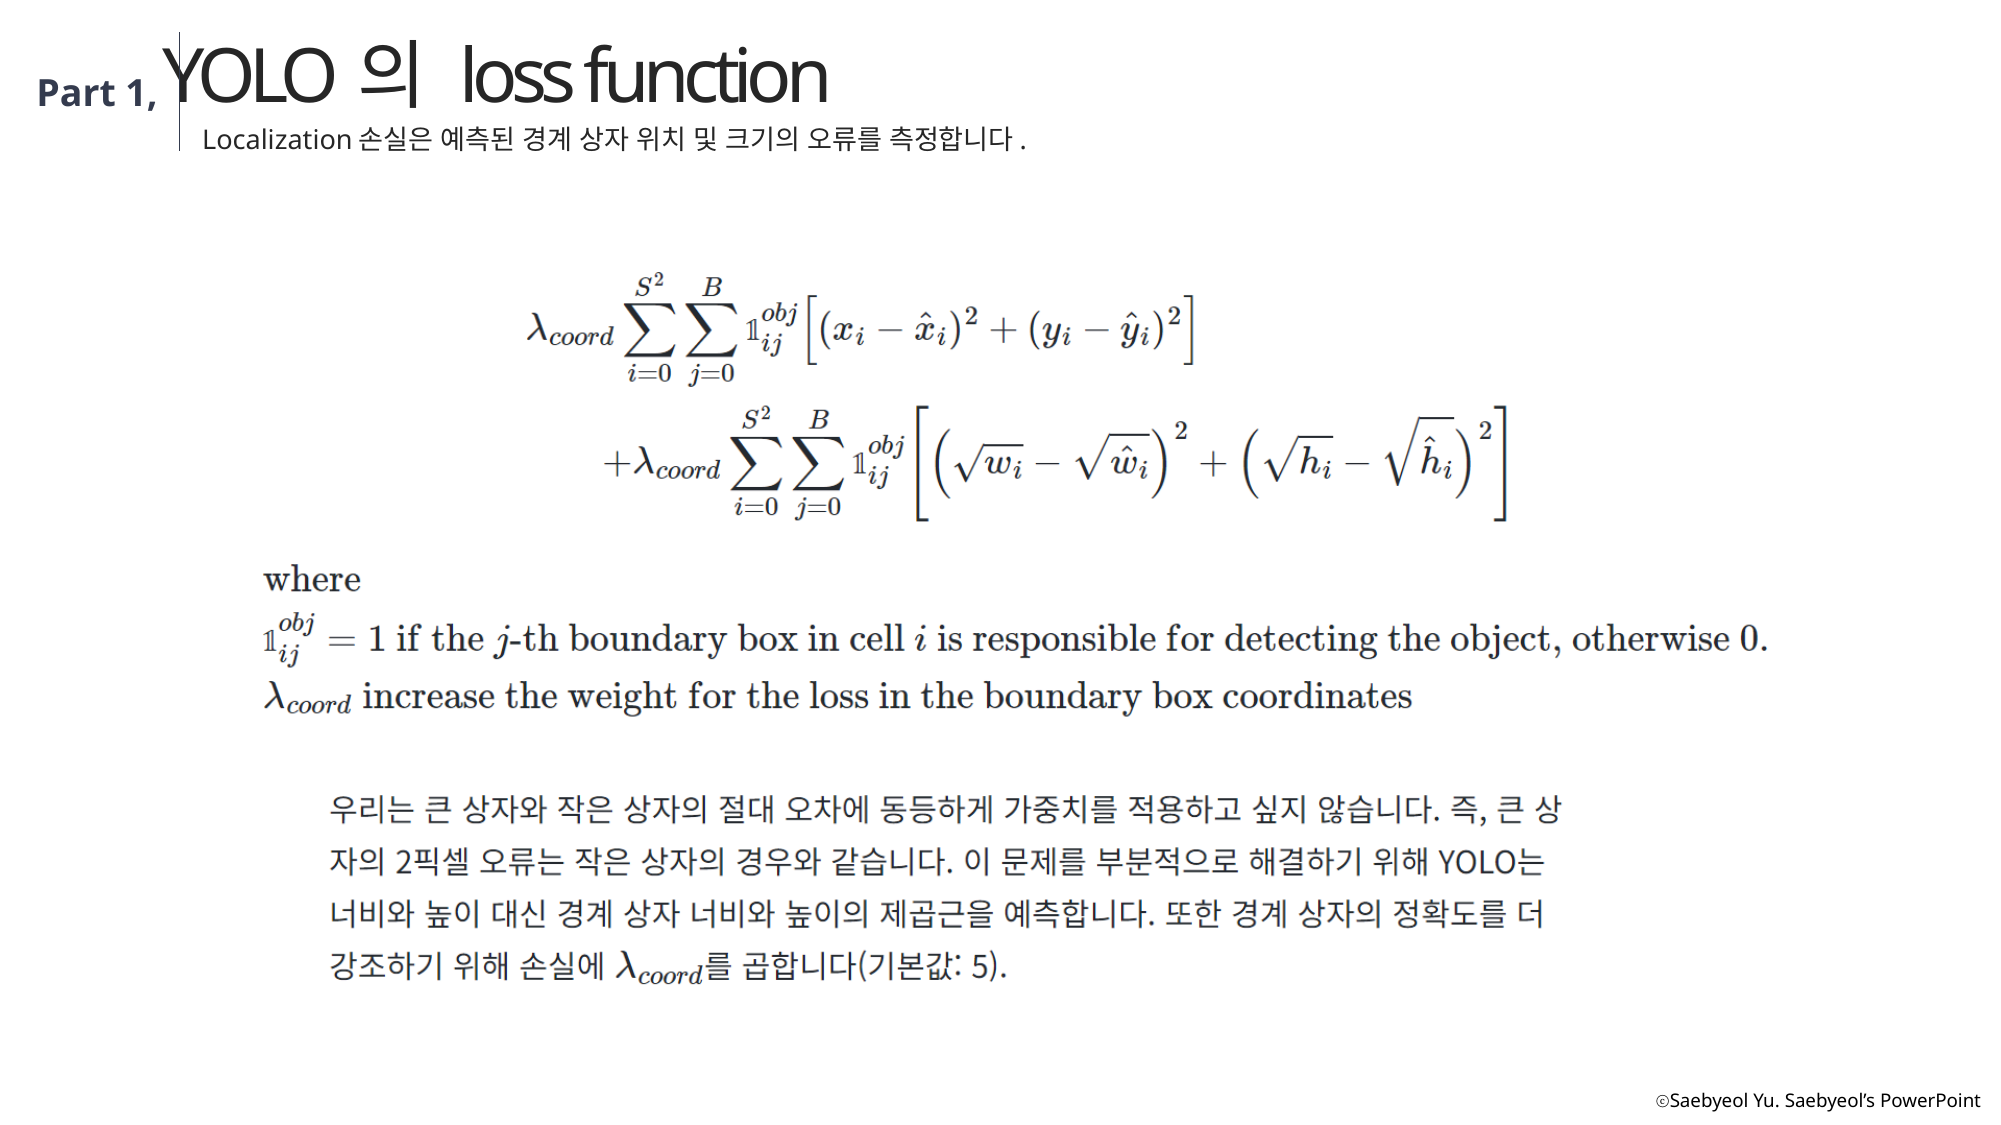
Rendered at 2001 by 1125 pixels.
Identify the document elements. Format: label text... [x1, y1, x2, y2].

text_box Part 1, [21, 61, 179, 121]
picture [210, 246, 1790, 752]
picture [311, 769, 1584, 1028]
text_box YOLO의 loss function [147, 20, 848, 125]
text_box Localization손실은 예측된 경계 상자 위치 및 크기의 오류를 측정합니다. [187, 114, 1042, 162]
